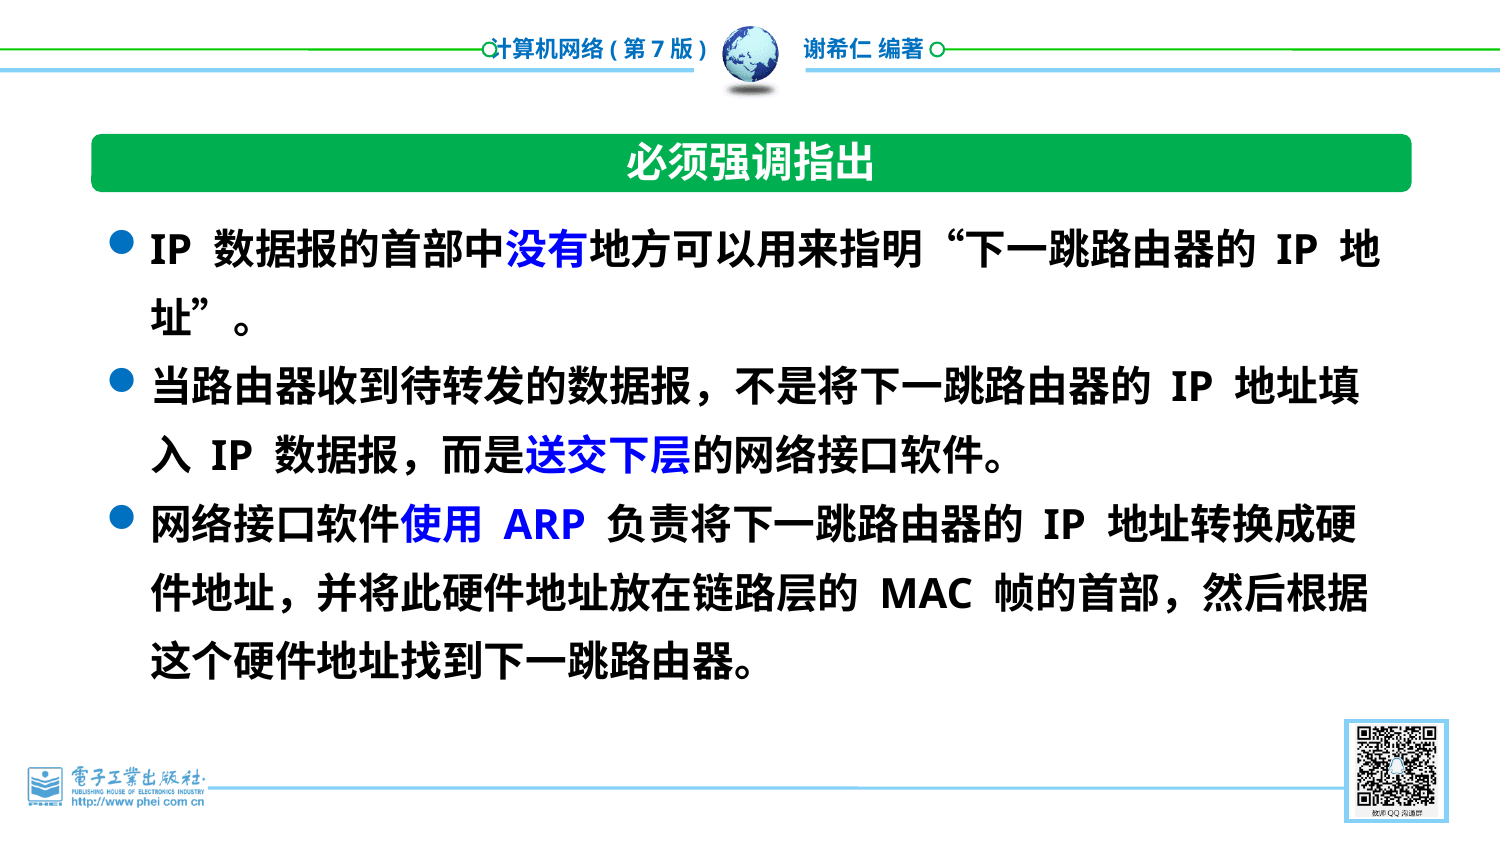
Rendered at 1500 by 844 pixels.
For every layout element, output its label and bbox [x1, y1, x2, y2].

text_box [91, 196, 1412, 693]
picture [1355, 724, 1438, 817]
text_box [91, 128, 1412, 194]
picture [23, 764, 208, 809]
picture [720, 24, 780, 100]
